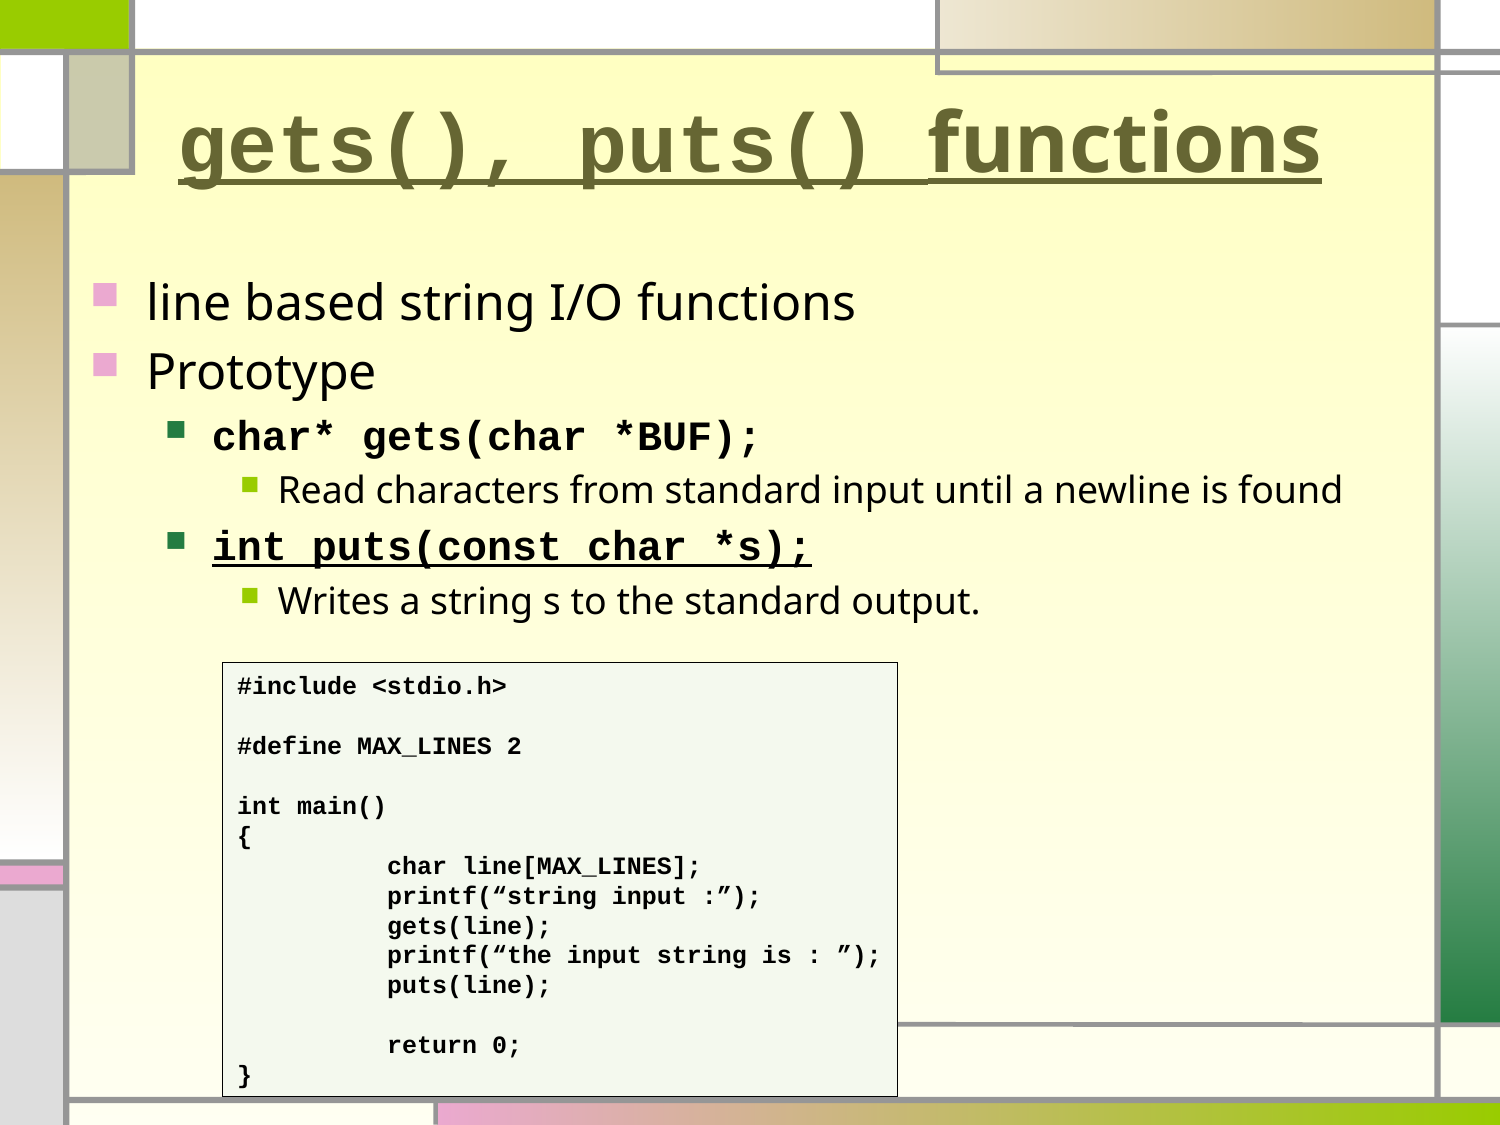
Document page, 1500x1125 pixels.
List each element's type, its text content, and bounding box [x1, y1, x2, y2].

text_box #include <stdio.h> #define MAX_LINES 2 int main() { char line[MAX_LINES]; printf(“string input :”); gets(line); printf(“the input string is : ”); puts(line); return 0; } [222, 662, 898, 1097]
title gets(), puts() functions [75, 45, 1425, 233]
list line based string I/O functions Prototype char* gets(char *BUF); Read characters from standard input until a newline is found int puts(const char *s); Writes a string s to the standard output. [75, 262, 1425, 1005]
